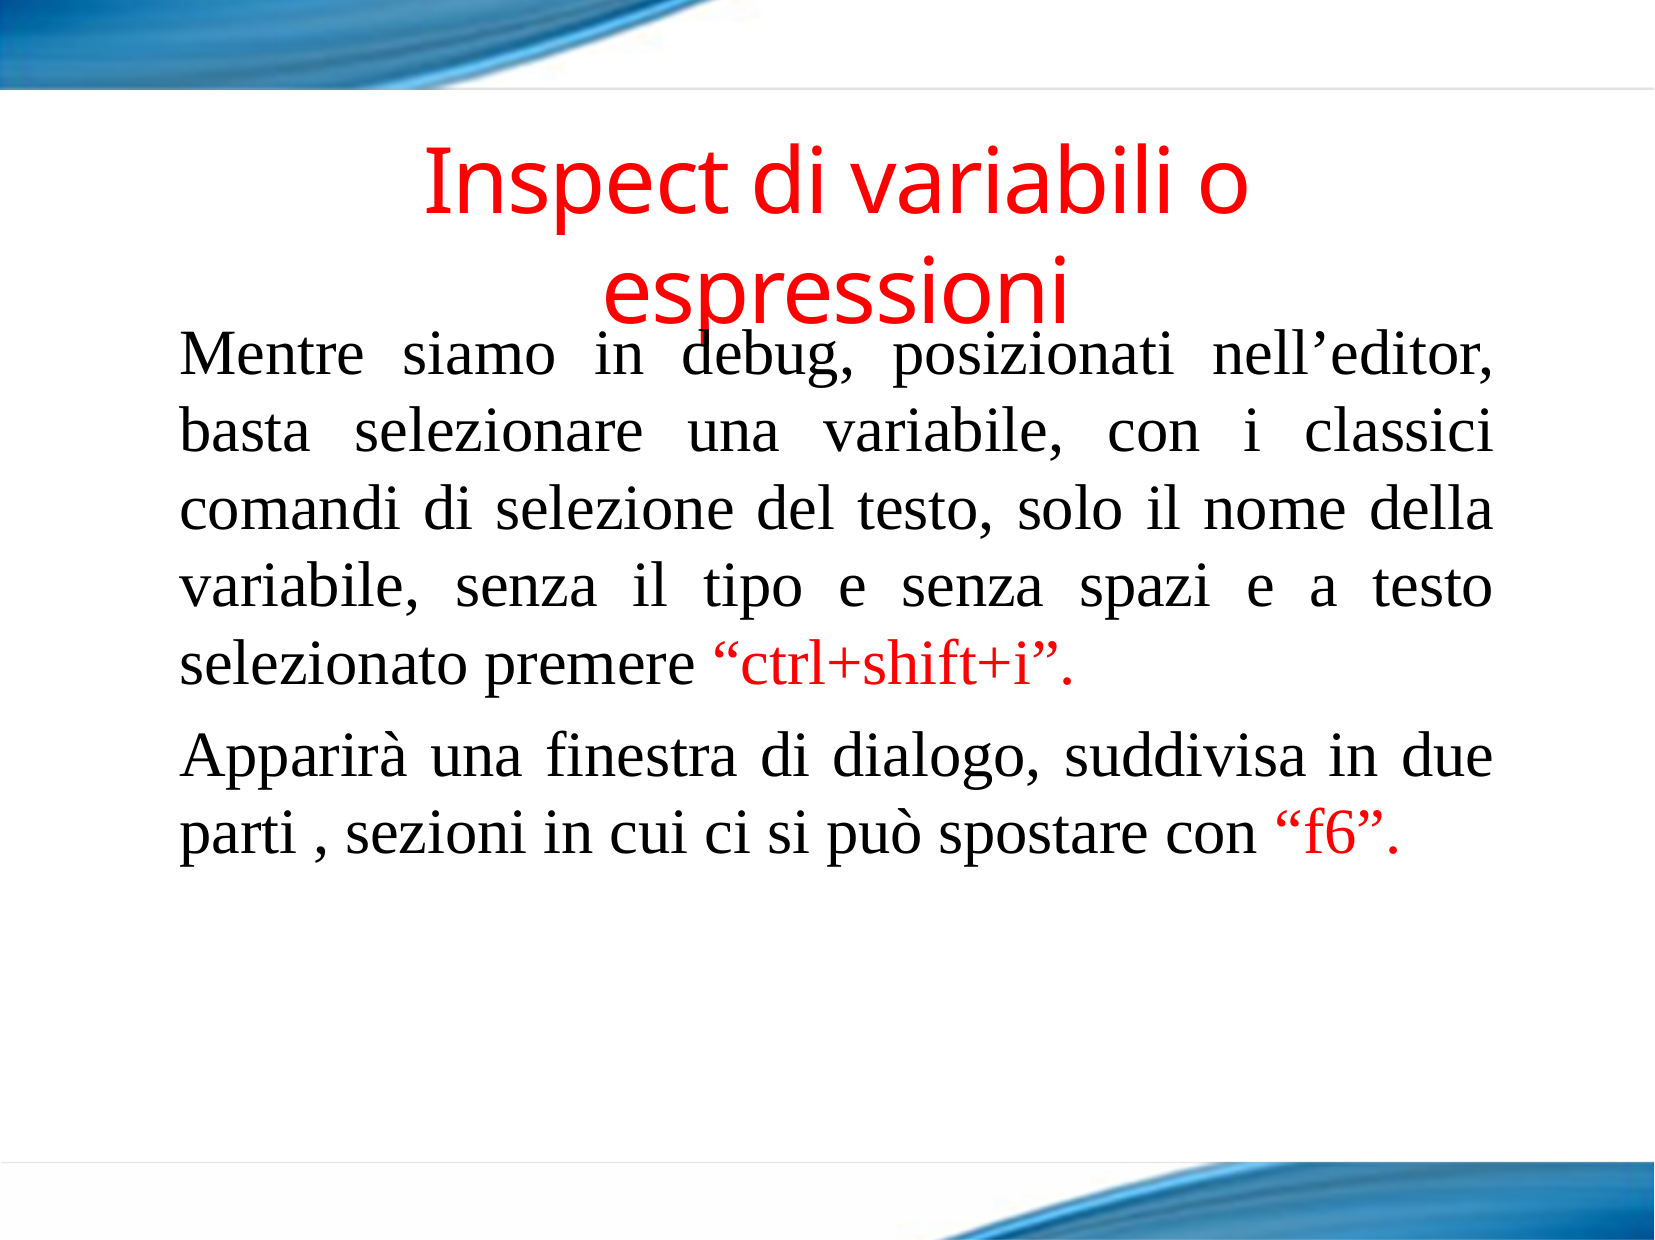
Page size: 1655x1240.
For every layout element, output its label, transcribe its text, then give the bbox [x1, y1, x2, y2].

title Inspect di variabili o espressioni [177, 119, 1495, 294]
picture [0, 0, 1655, 90]
text_box Mentre siamo in debug, posizionati nell’editor, basta selezionare una variabile, con i classici comandi di selezione del testo, solo il nome della variabile, senza il tipo e senza spazi e a testo selezionato premere “ctrl+shift+i”. Apparirà una finestra di dialogo, suddivisa in due parti , sezioni in cui ci si può spostare con “f6”. [177, 294, 1495, 867]
picture [2, 1162, 1654, 1239]
